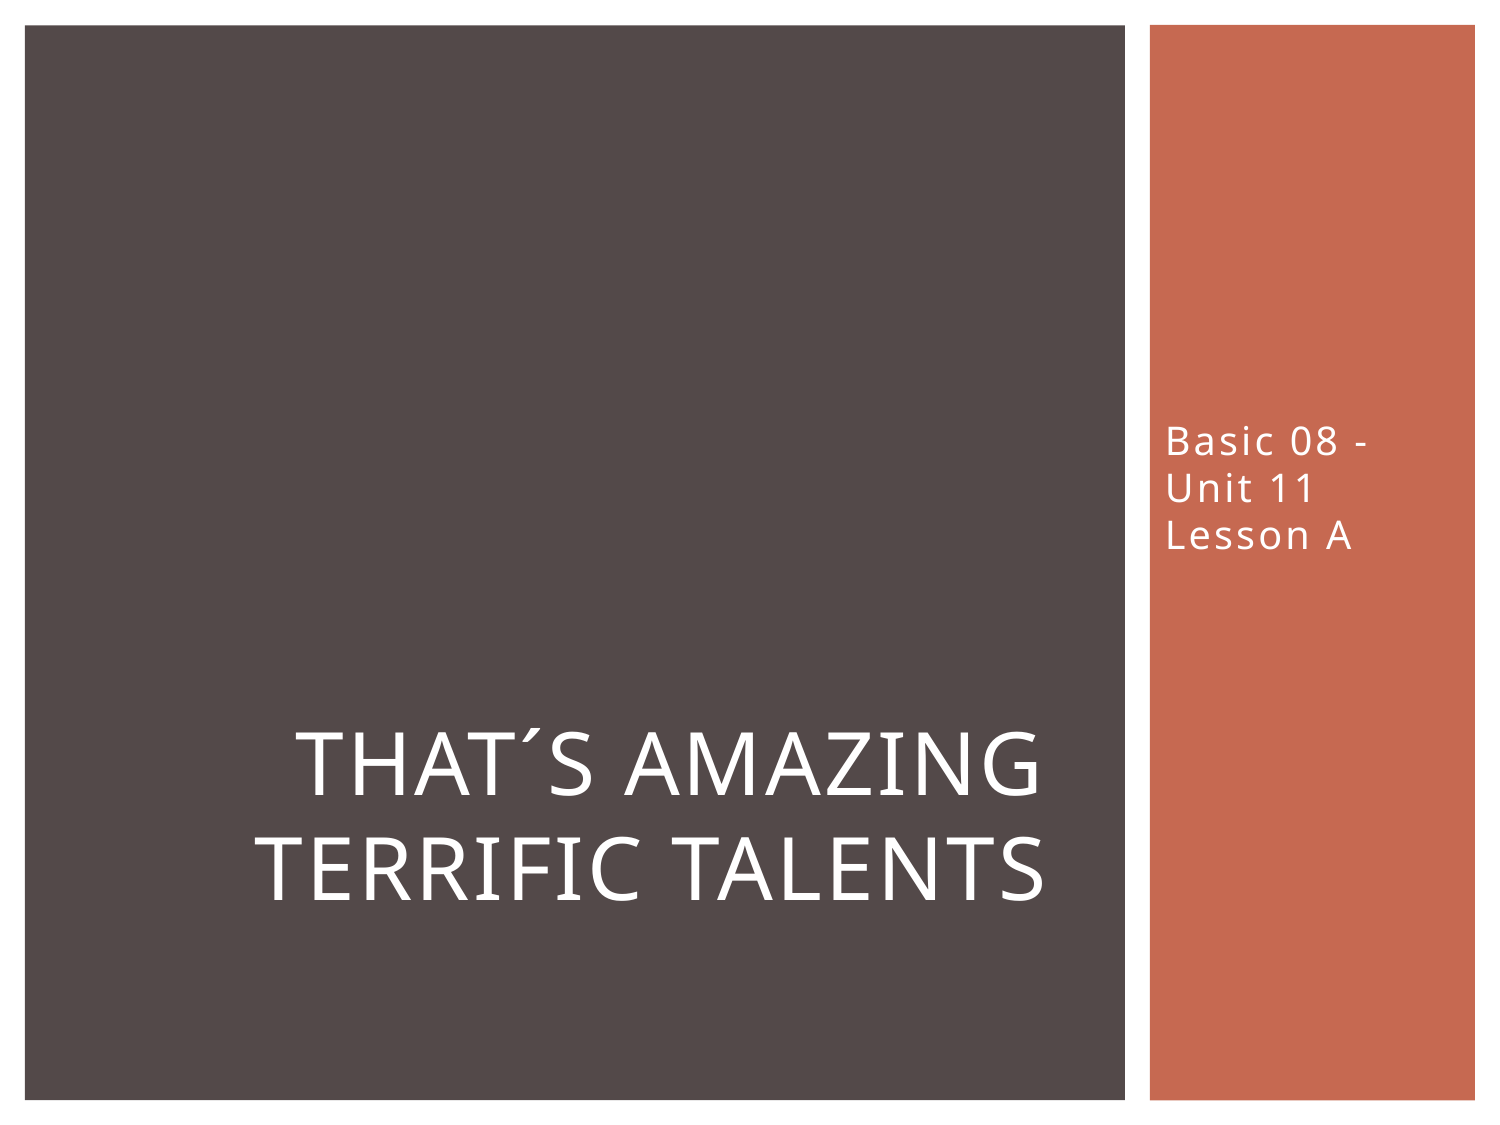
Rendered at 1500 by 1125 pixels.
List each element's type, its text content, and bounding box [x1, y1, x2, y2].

subtitle Basic 08 - Unit 11 Lesson A [1149, 336, 1475, 637]
title That´s amazing terrific talents [99, 662, 1063, 963]
